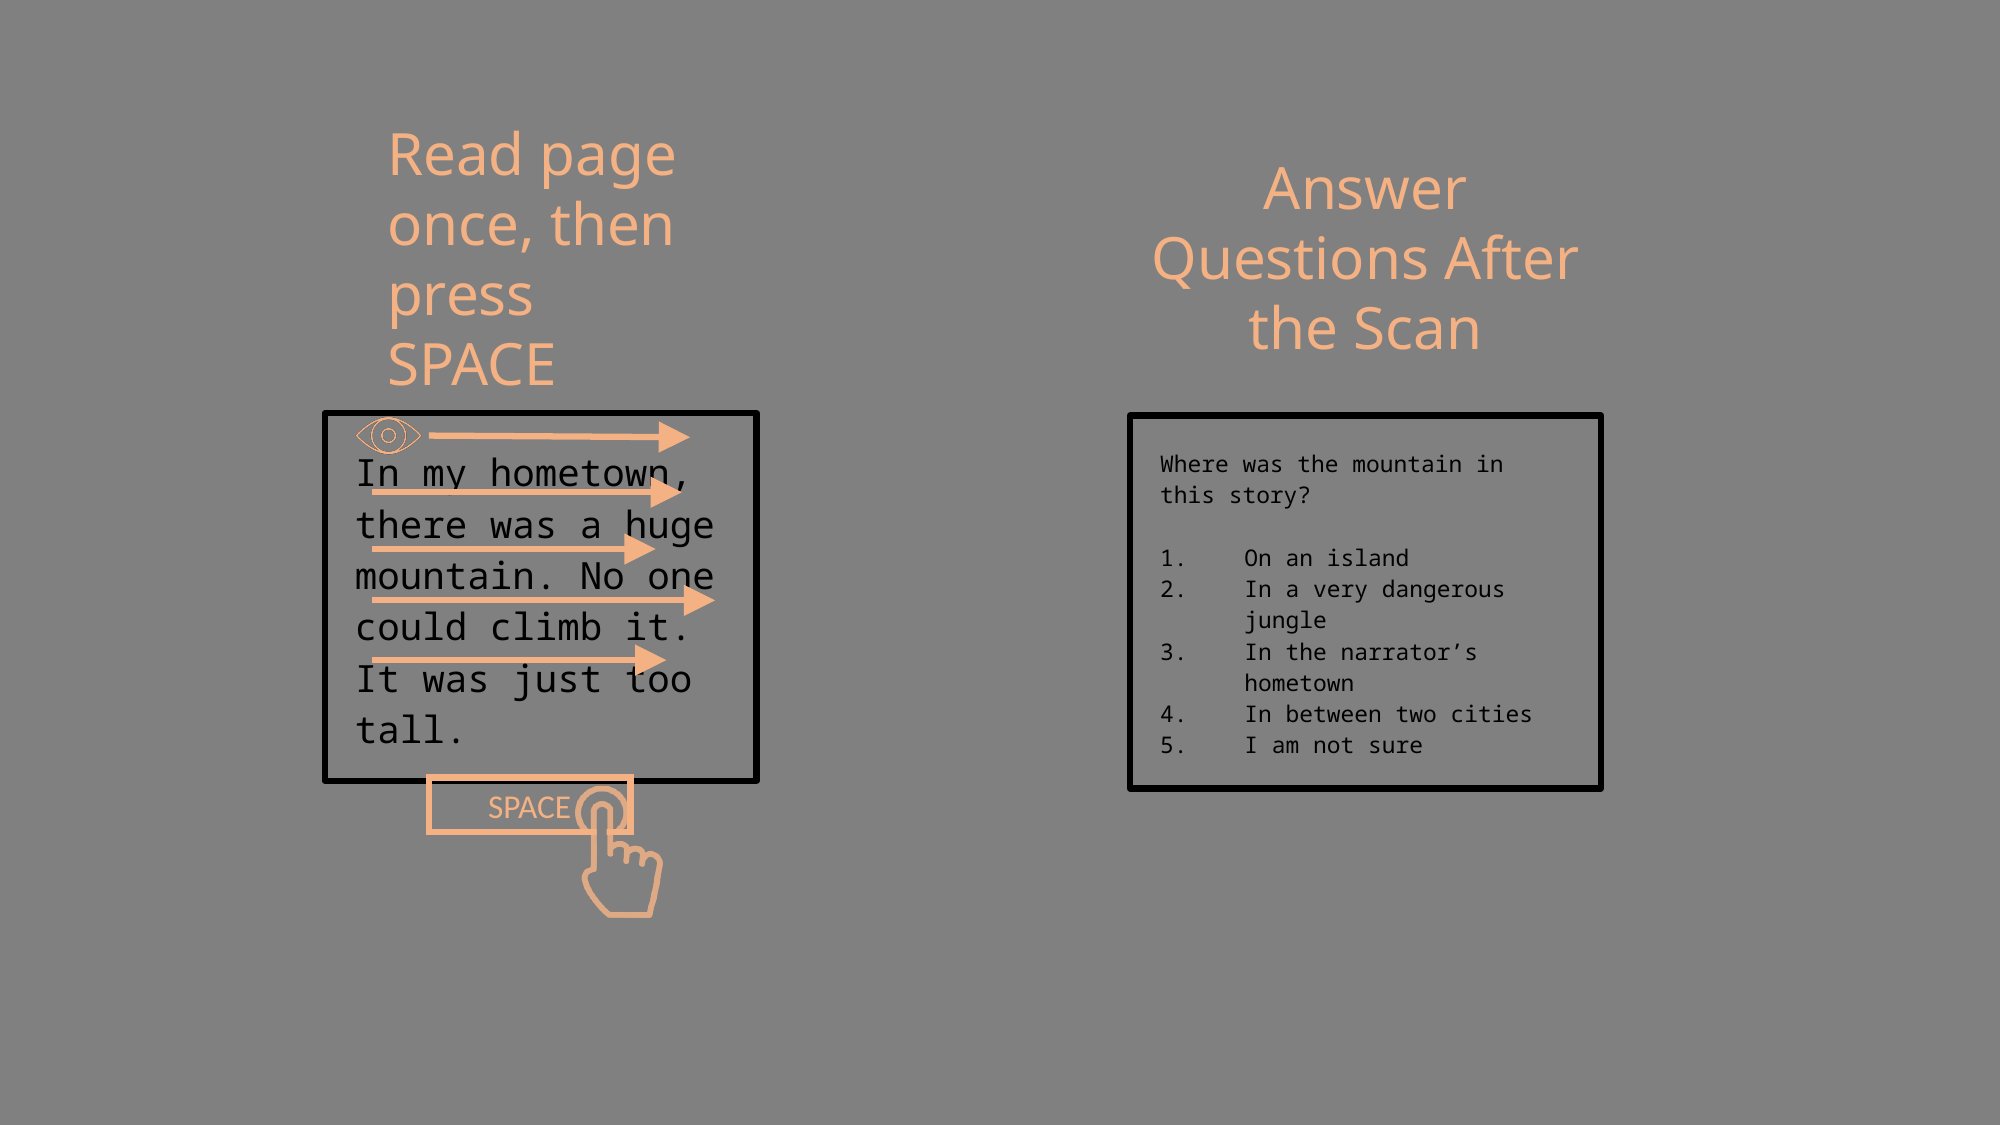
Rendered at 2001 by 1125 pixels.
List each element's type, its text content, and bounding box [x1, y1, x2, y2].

text_box Read page once, then press SPACE [371, 150, 729, 364]
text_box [324, 395, 757, 730]
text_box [428, 776, 694, 927]
text_box Where was the mountain in this story? On an island In a very dangerous jungle In the narrator’s hometown In between two cities I am not sure [1130, 415, 1601, 789]
text_box Answer Questions After the Scan [1129, 149, 1602, 363]
